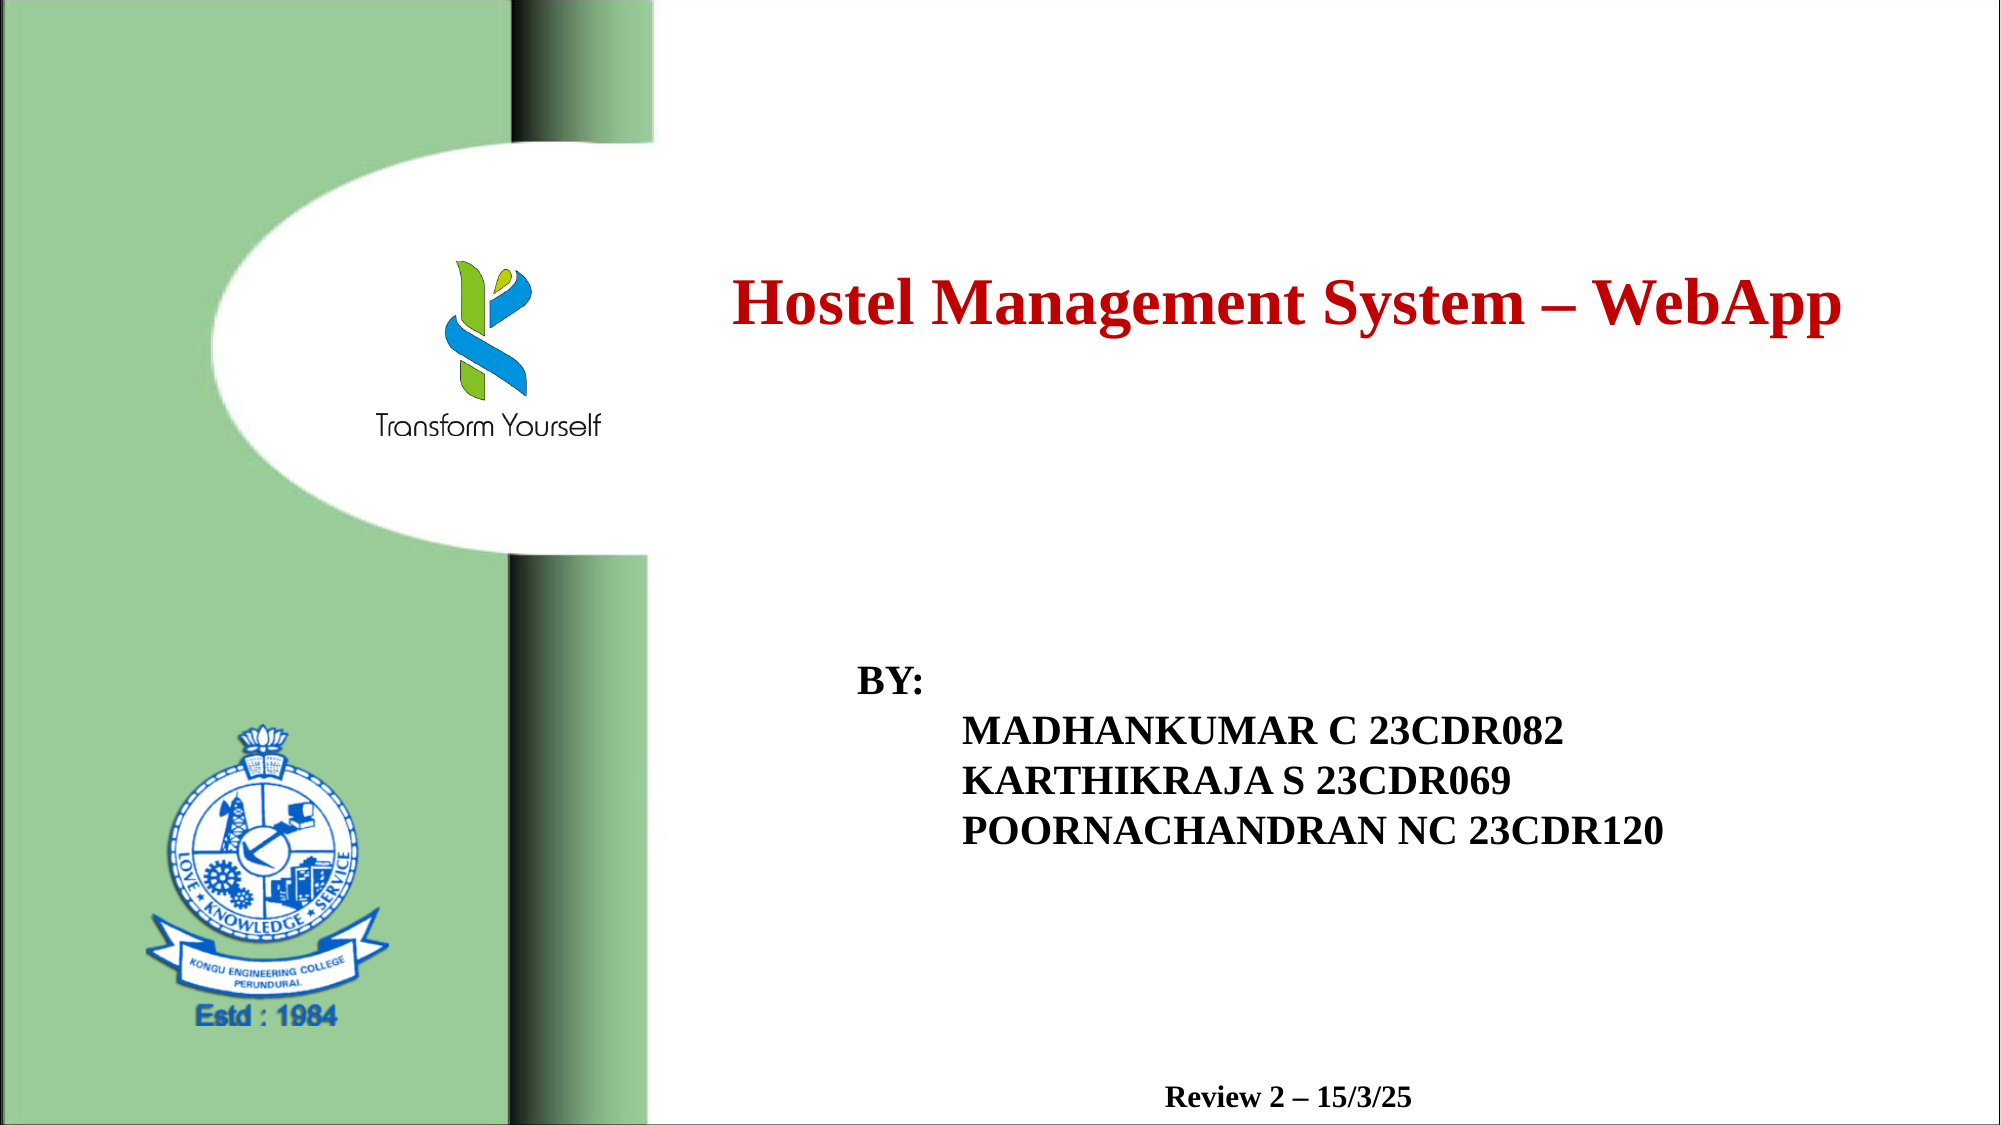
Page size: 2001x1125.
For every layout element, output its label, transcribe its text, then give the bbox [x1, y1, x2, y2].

title Hostel Management System – WebApp [625, 228, 1953, 418]
text_box BY: MADHANKUMAR C 23CDR082 KARTHIKRAJA S 23CDR069 POORNACHANDRAN NC 23CDR120 [842, 600, 1915, 861]
text_box Review 2 – 15/3/25 [1149, 1068, 1428, 1121]
list [241, 347, 905, 456]
picture [0, 0, 2001, 1125]
